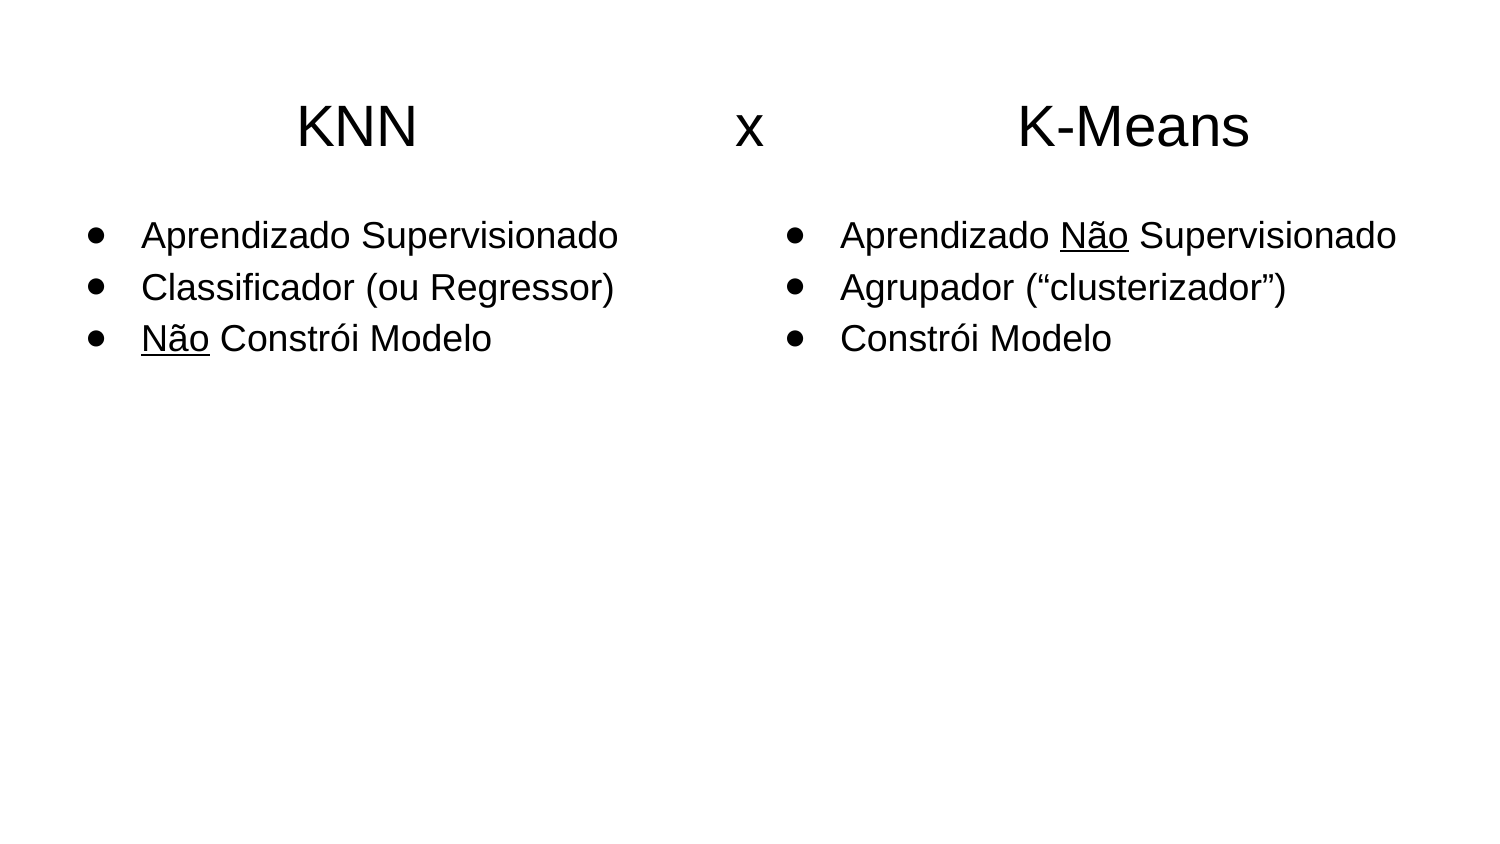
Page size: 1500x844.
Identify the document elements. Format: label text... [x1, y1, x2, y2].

title K-Means [820, 72, 1449, 167]
title x [680, 72, 820, 167]
title KNN [51, 72, 680, 167]
list Aprendizado Não Supervisionado Agrupador (“clusterizador”) Constrói Modelo [750, 189, 1449, 750]
list Aprendizado Supervisionado Classificador (ou Regressor) Não Constrói Modelo [51, 189, 750, 750]
